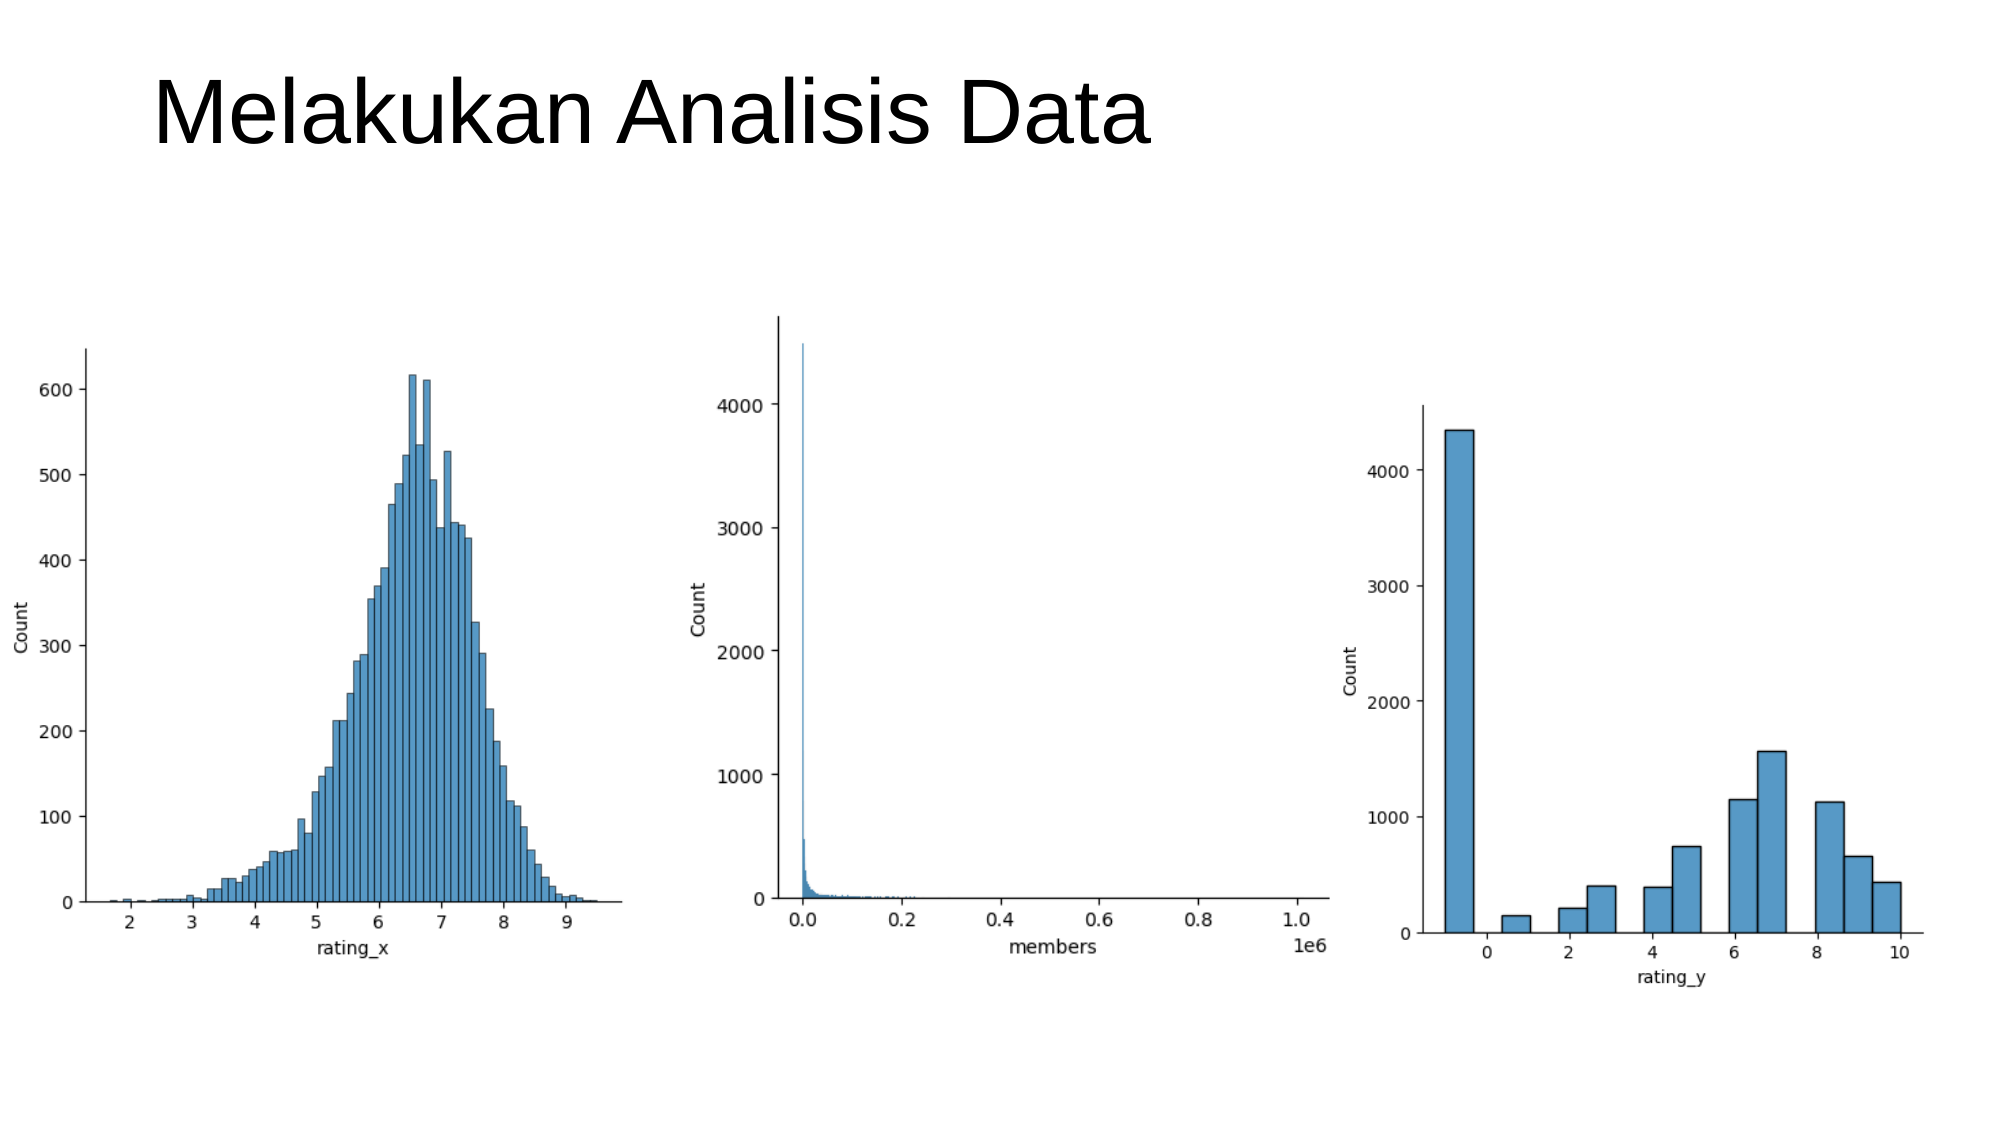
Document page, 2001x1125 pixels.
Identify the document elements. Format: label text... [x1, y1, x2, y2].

picture [676, 304, 1935, 998]
title Melakukan Analisis Data [137, 59, 1863, 278]
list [0, 337, 634, 970]
